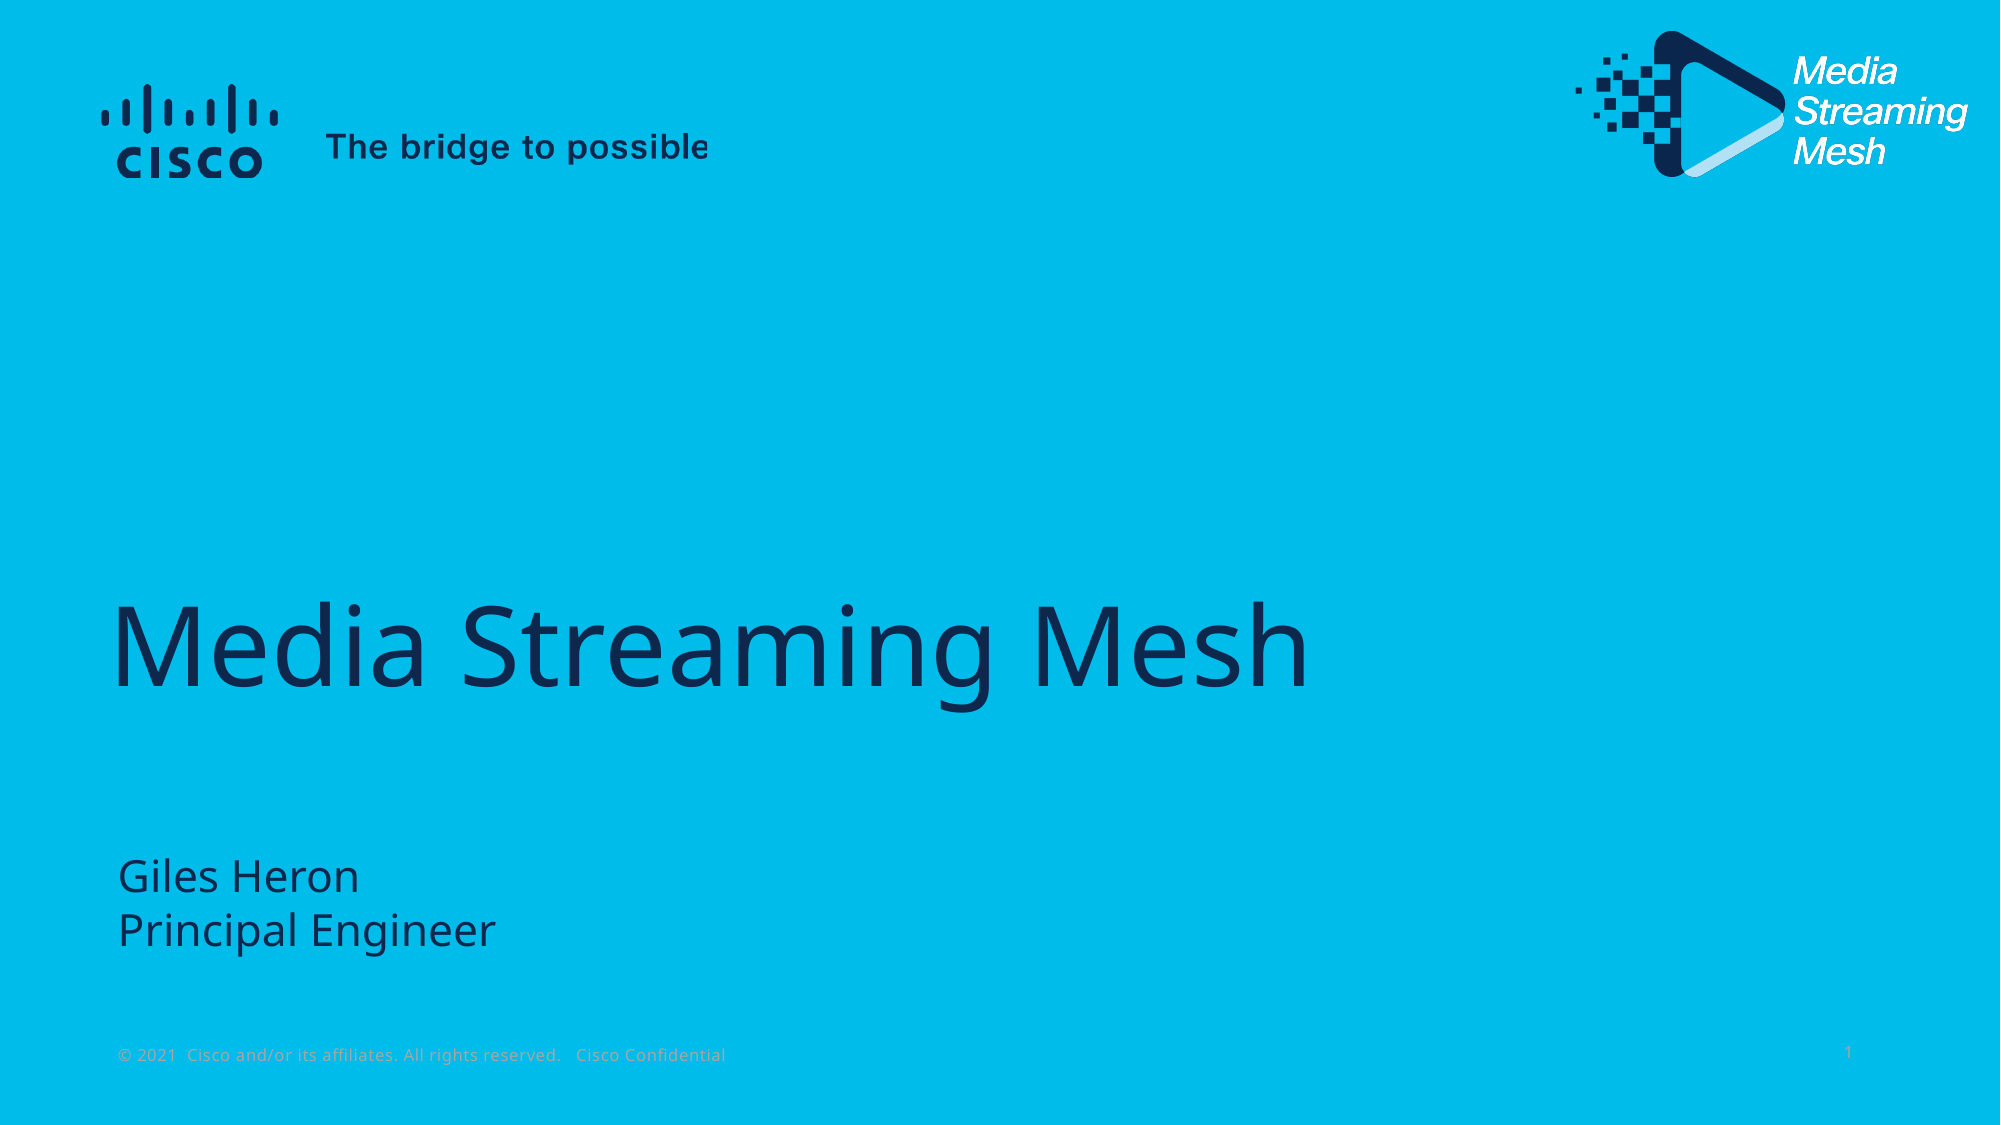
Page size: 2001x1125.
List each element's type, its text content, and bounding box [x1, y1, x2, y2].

picture [1884, 104, 1904, 124]
picture [1794, 137, 1826, 164]
picture [1917, 105, 1924, 124]
picture [1686, 115, 1783, 176]
picture [1926, 104, 1944, 124]
picture [1848, 57, 1870, 84]
picture [1623, 113, 1637, 127]
picture [1830, 104, 1844, 124]
picture [1847, 144, 1864, 164]
list Principal Engineer [102, 898, 1918, 962]
picture [1870, 65, 1877, 83]
subtitle Giles Heron [102, 846, 1918, 898]
picture [1827, 64, 1846, 84]
picture [1644, 134, 1653, 143]
title Media Streaming Mesh [93, 577, 1918, 719]
picture [1946, 104, 1967, 131]
picture [1598, 79, 1609, 90]
picture [1827, 145, 1846, 164]
picture [1843, 104, 1862, 124]
picture [1820, 100, 1831, 124]
picture [1878, 64, 1896, 84]
picture [1655, 32, 1784, 127]
picture [1623, 81, 1637, 95]
picture [1795, 97, 1818, 124]
picture [1864, 104, 1882, 124]
picture [1640, 97, 1653, 111]
picture [1642, 68, 1651, 76]
picture [1866, 137, 1884, 164]
picture [1905, 104, 1915, 124]
picture [1614, 72, 1621, 79]
picture [1655, 129, 1682, 176]
picture [1794, 57, 1826, 83]
picture [1606, 99, 1615, 109]
